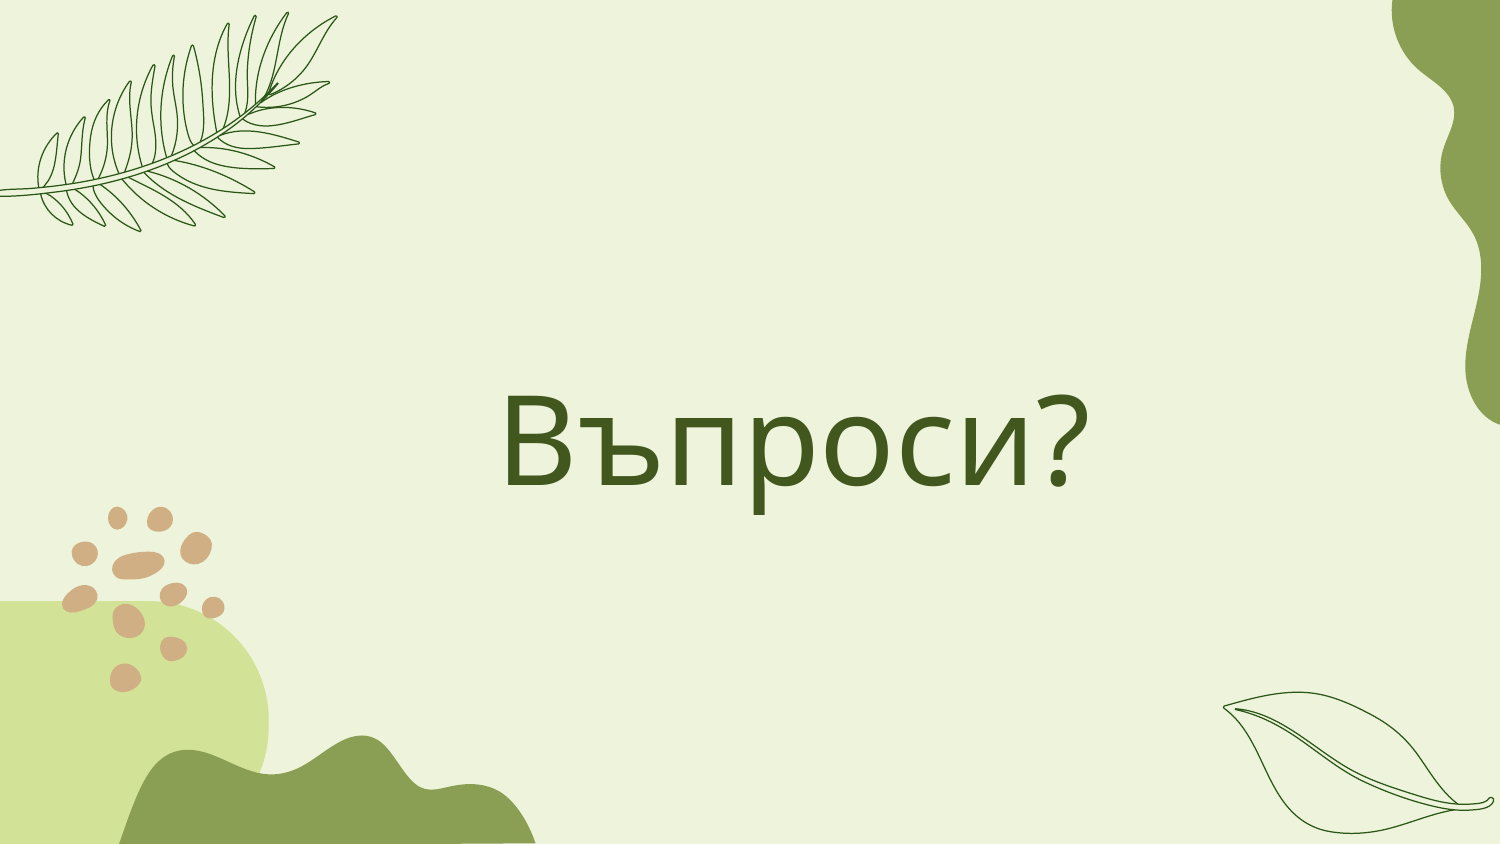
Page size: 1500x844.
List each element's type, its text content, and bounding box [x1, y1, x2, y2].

title Въпроси? [327, 324, 1260, 546]
